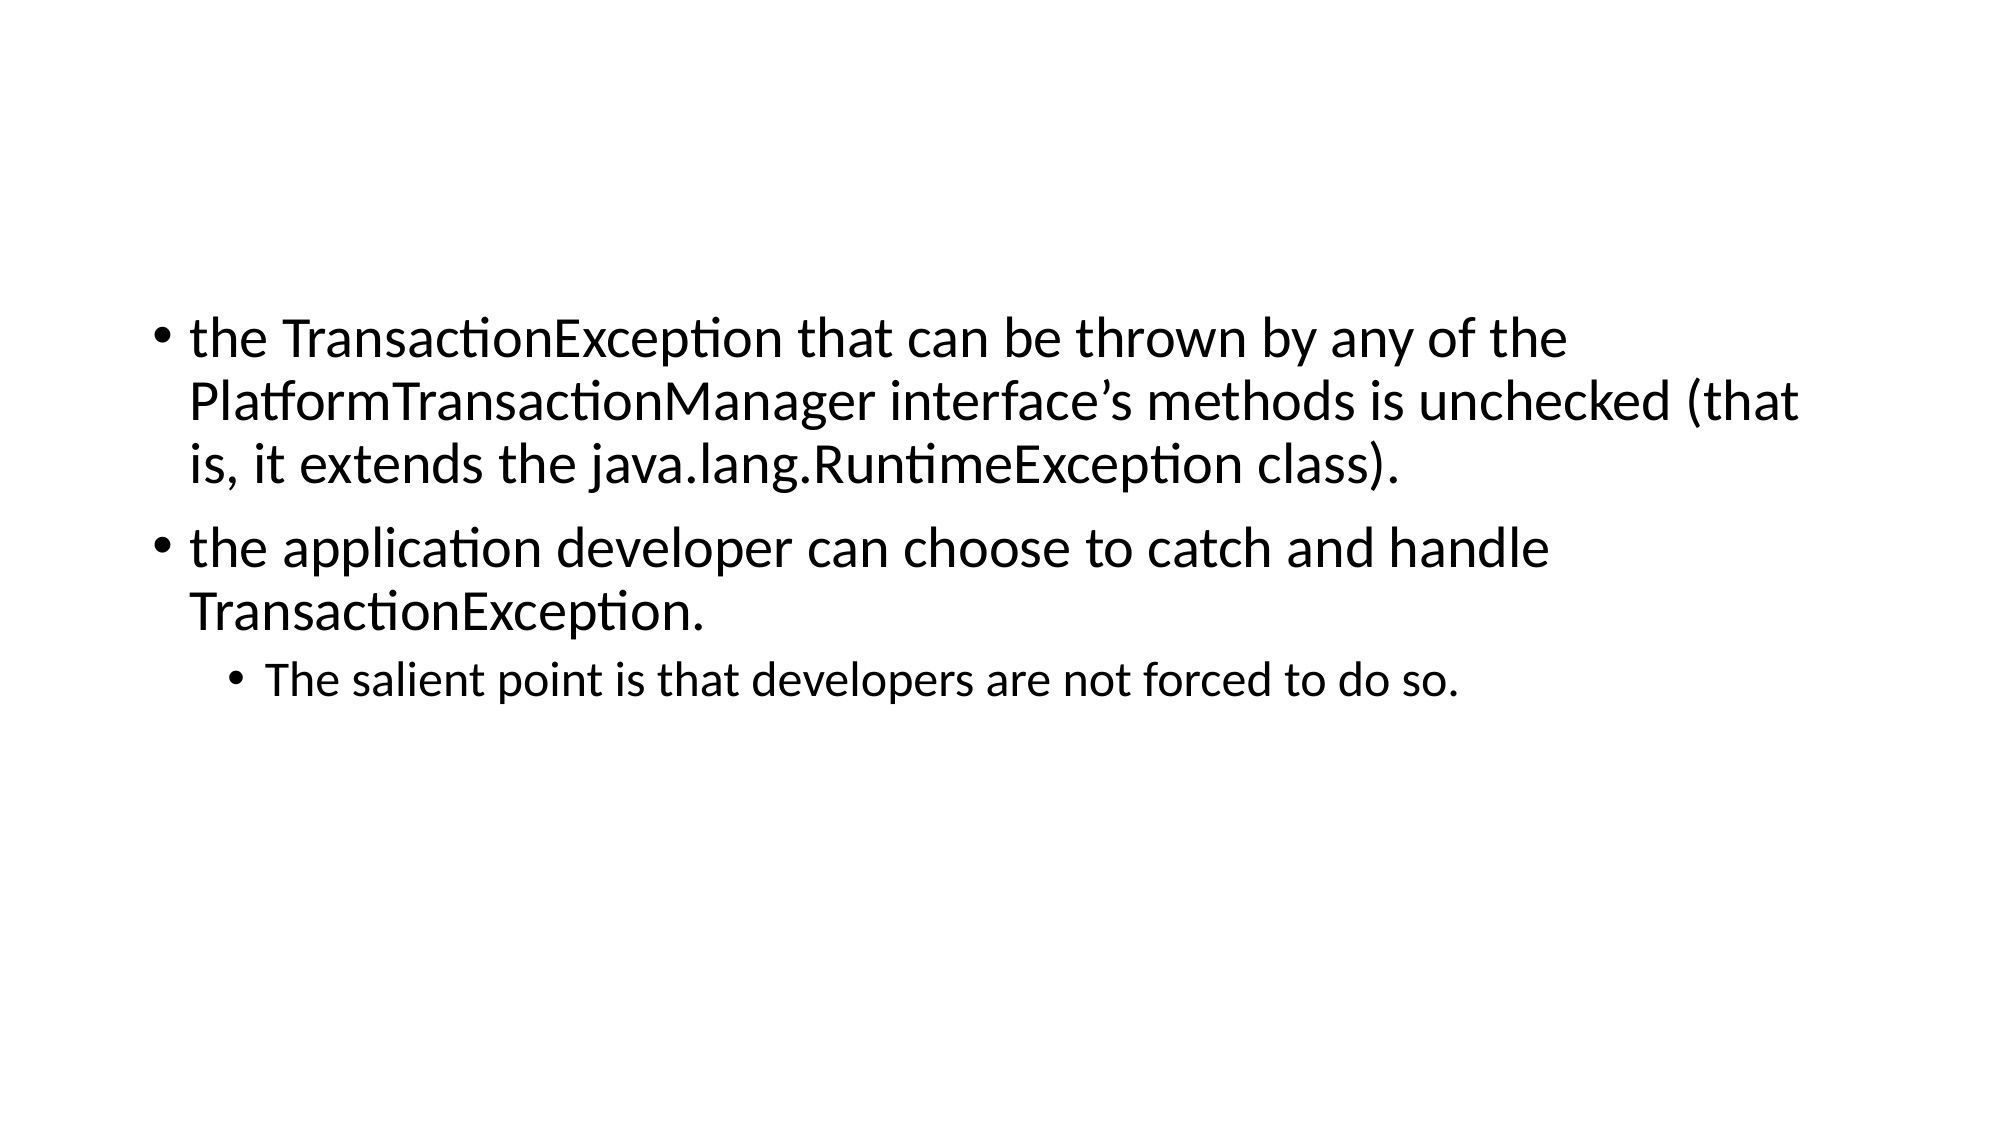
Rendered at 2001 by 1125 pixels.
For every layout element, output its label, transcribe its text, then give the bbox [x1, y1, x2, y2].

list the TransactionException that can be thrown by any of the PlatformTransactionManager interface’s methods is unchecked (that is, it extends the java.lang.RuntimeException class). the application developer can choose to catch and handle TransactionException. The salient point is that developers are not forced to do so. [137, 299, 1863, 1014]
